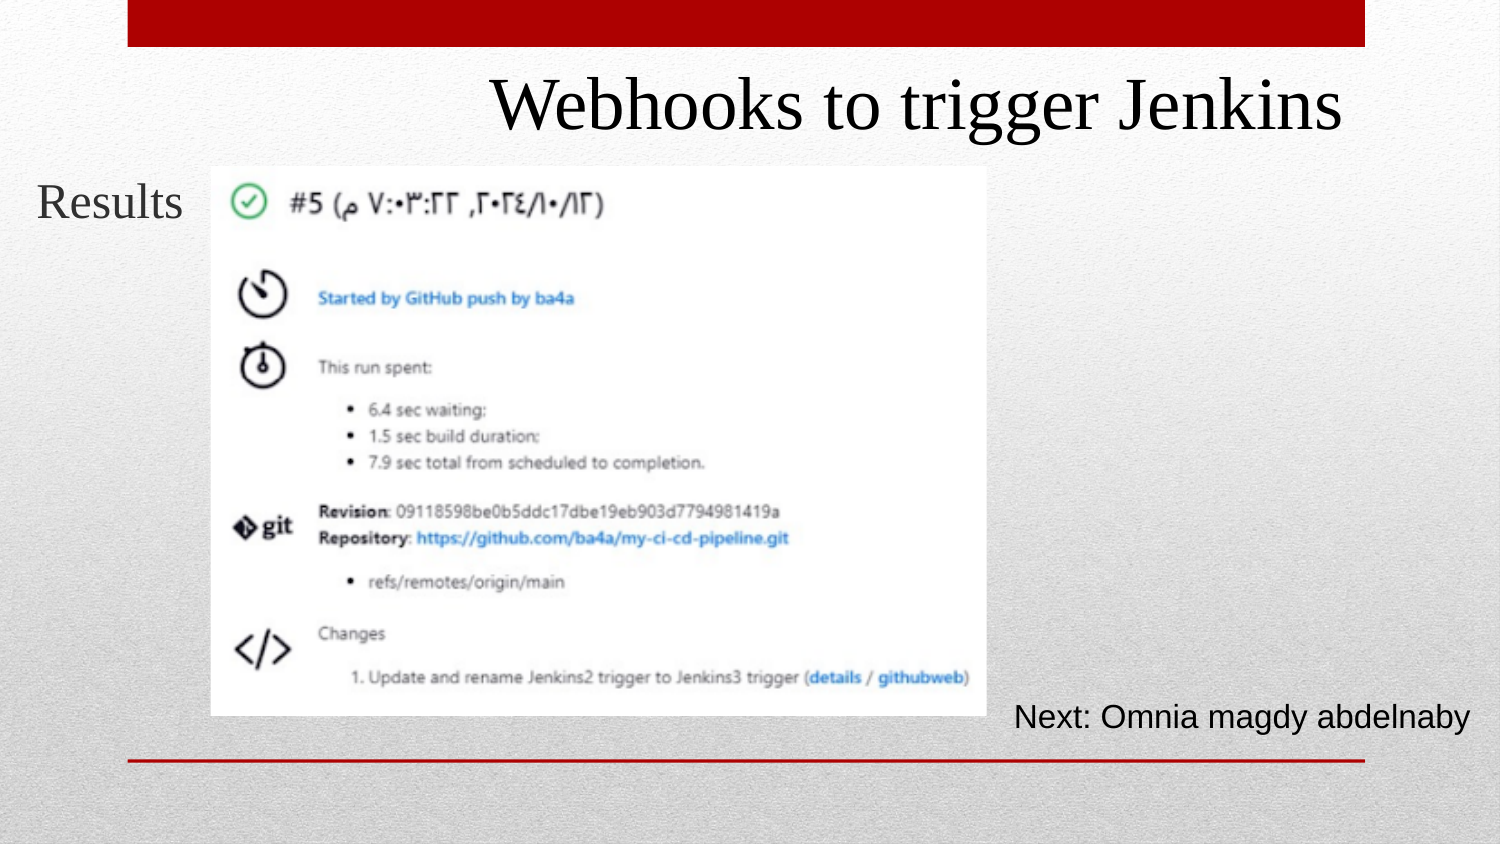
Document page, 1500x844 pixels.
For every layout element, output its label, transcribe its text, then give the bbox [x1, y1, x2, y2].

picture [0, 0, 1500, 844]
text_box Webhooks to trigger Jenkins [474, 46, 1368, 152]
list Results [21, 119, 1259, 278]
text_box Next: Omnia magdy abdelnaby [999, 680, 1492, 751]
